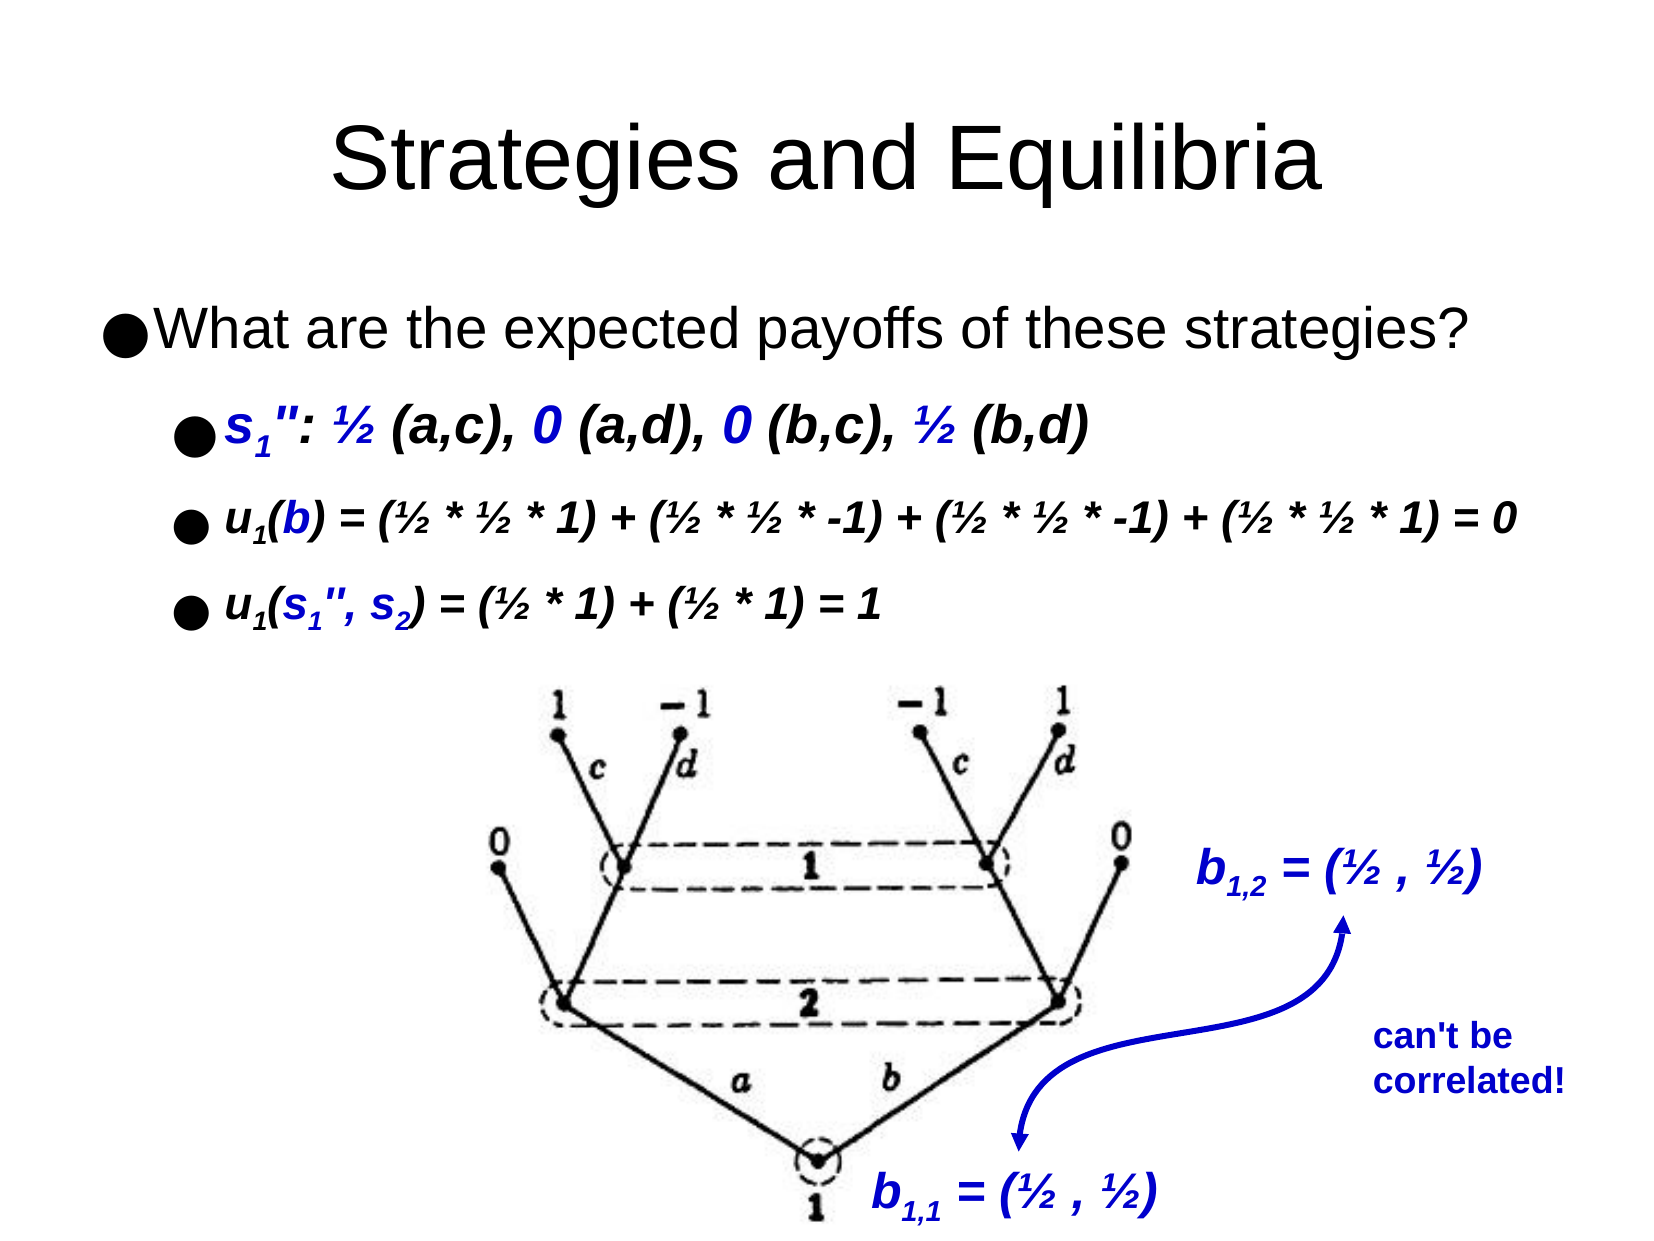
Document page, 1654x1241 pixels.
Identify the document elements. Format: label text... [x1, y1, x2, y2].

text_box can't be correlated! [1358, 1003, 1595, 1106]
text_box What are the expected payoffs of these strategies? s1'': ½ (a,c), 0 (a,d), 0 (b,c), ½ (b,d) u1(b) = (½ * ½ * 1) + (½ * ½ * -1) + (½ * ½ * -1) + (½ * ½ * 1) = 0 u1(s1'', s2) = (½ * 1) + (½ * 1) = 1 [82, 290, 1571, 1010]
picture [452, 672, 1182, 1235]
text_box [1062, 870, 1300, 1197]
text_box b1,2 = (½ , ½) [1186, 826, 1506, 916]
text_box Strategies and Equilibria [82, 49, 1571, 257]
